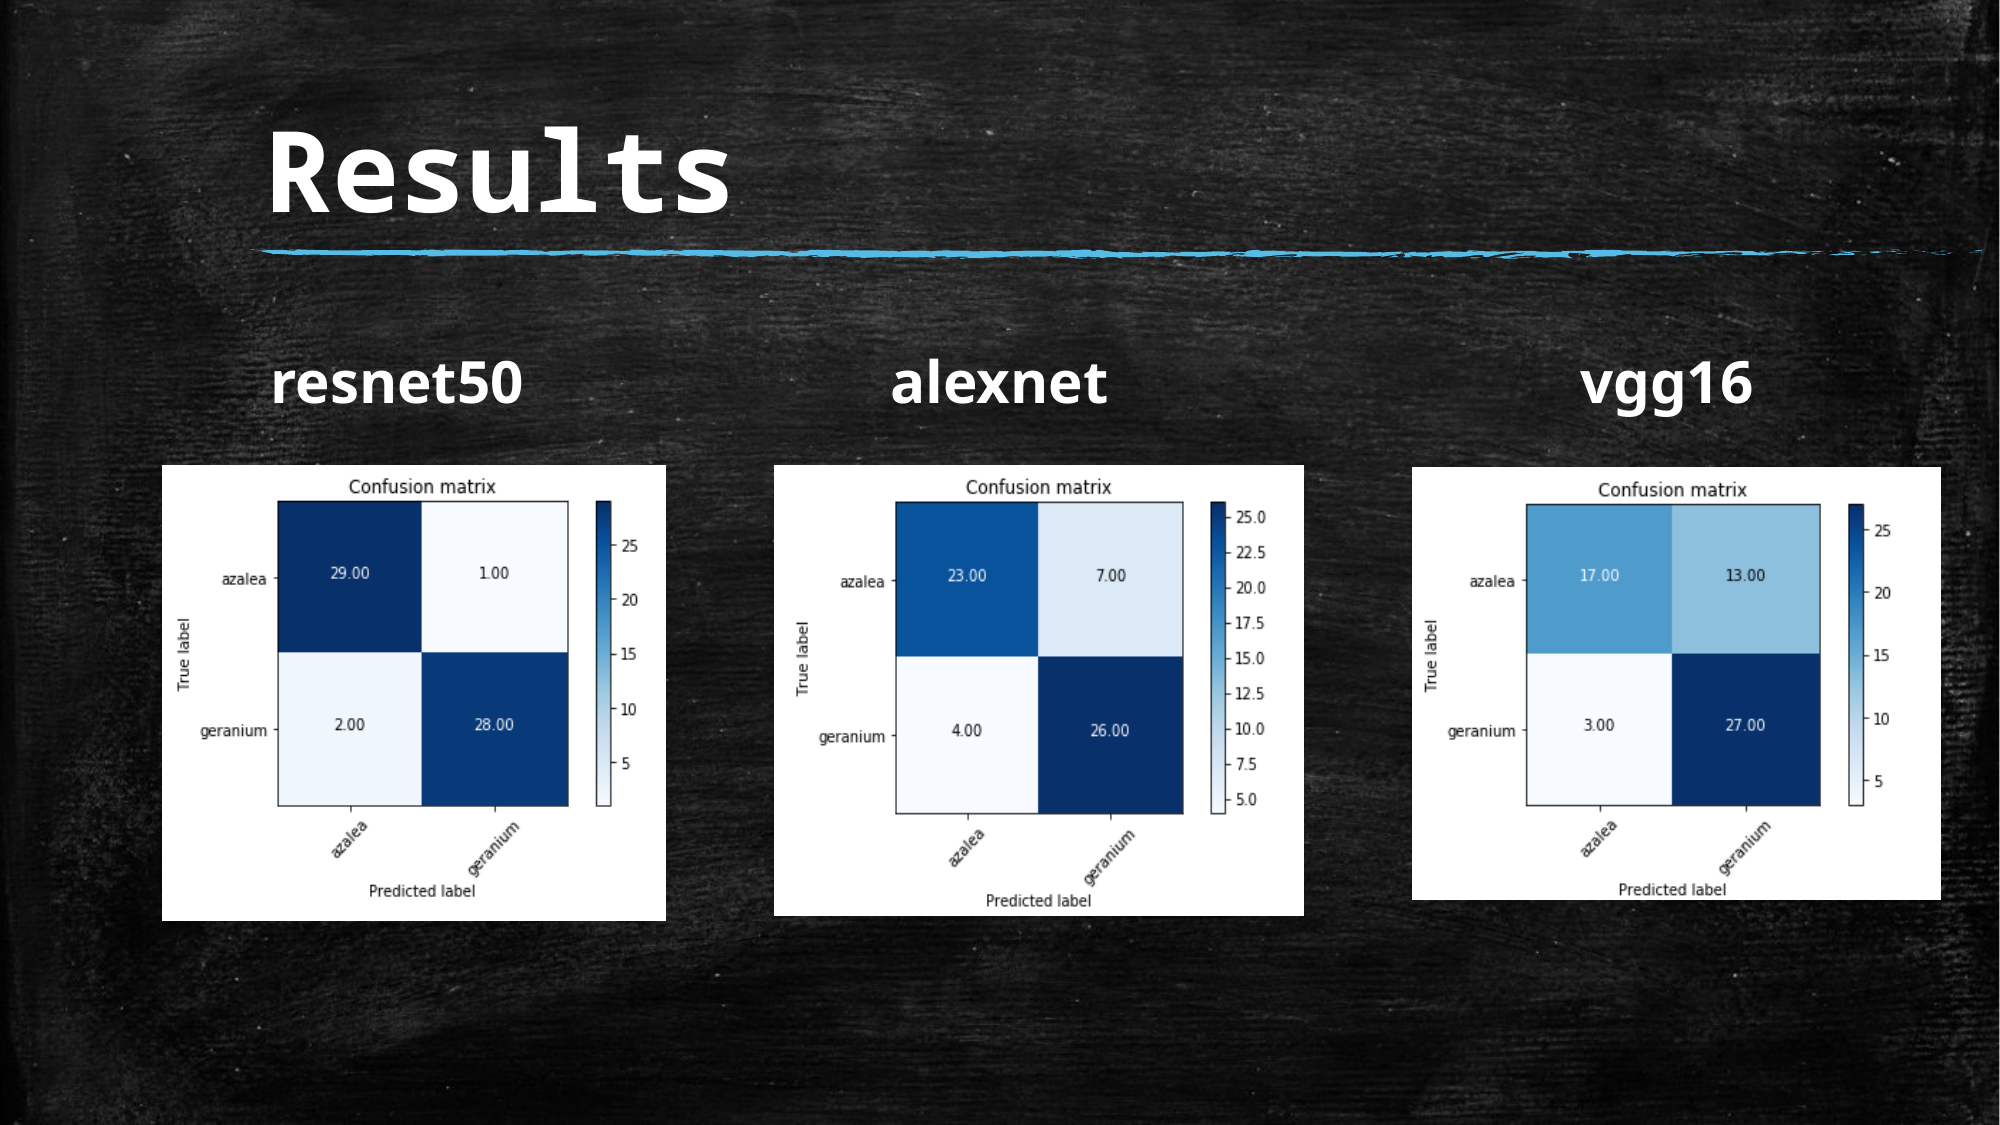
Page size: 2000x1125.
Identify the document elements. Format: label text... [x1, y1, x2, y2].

text_box resnet50 [128, 346, 666, 424]
text_box vgg16 [1398, 346, 1936, 424]
picture [1412, 467, 1941, 900]
title Results [249, 79, 1750, 248]
picture [162, 465, 666, 922]
text_box alexnet [730, 346, 1269, 424]
picture [774, 465, 1304, 916]
